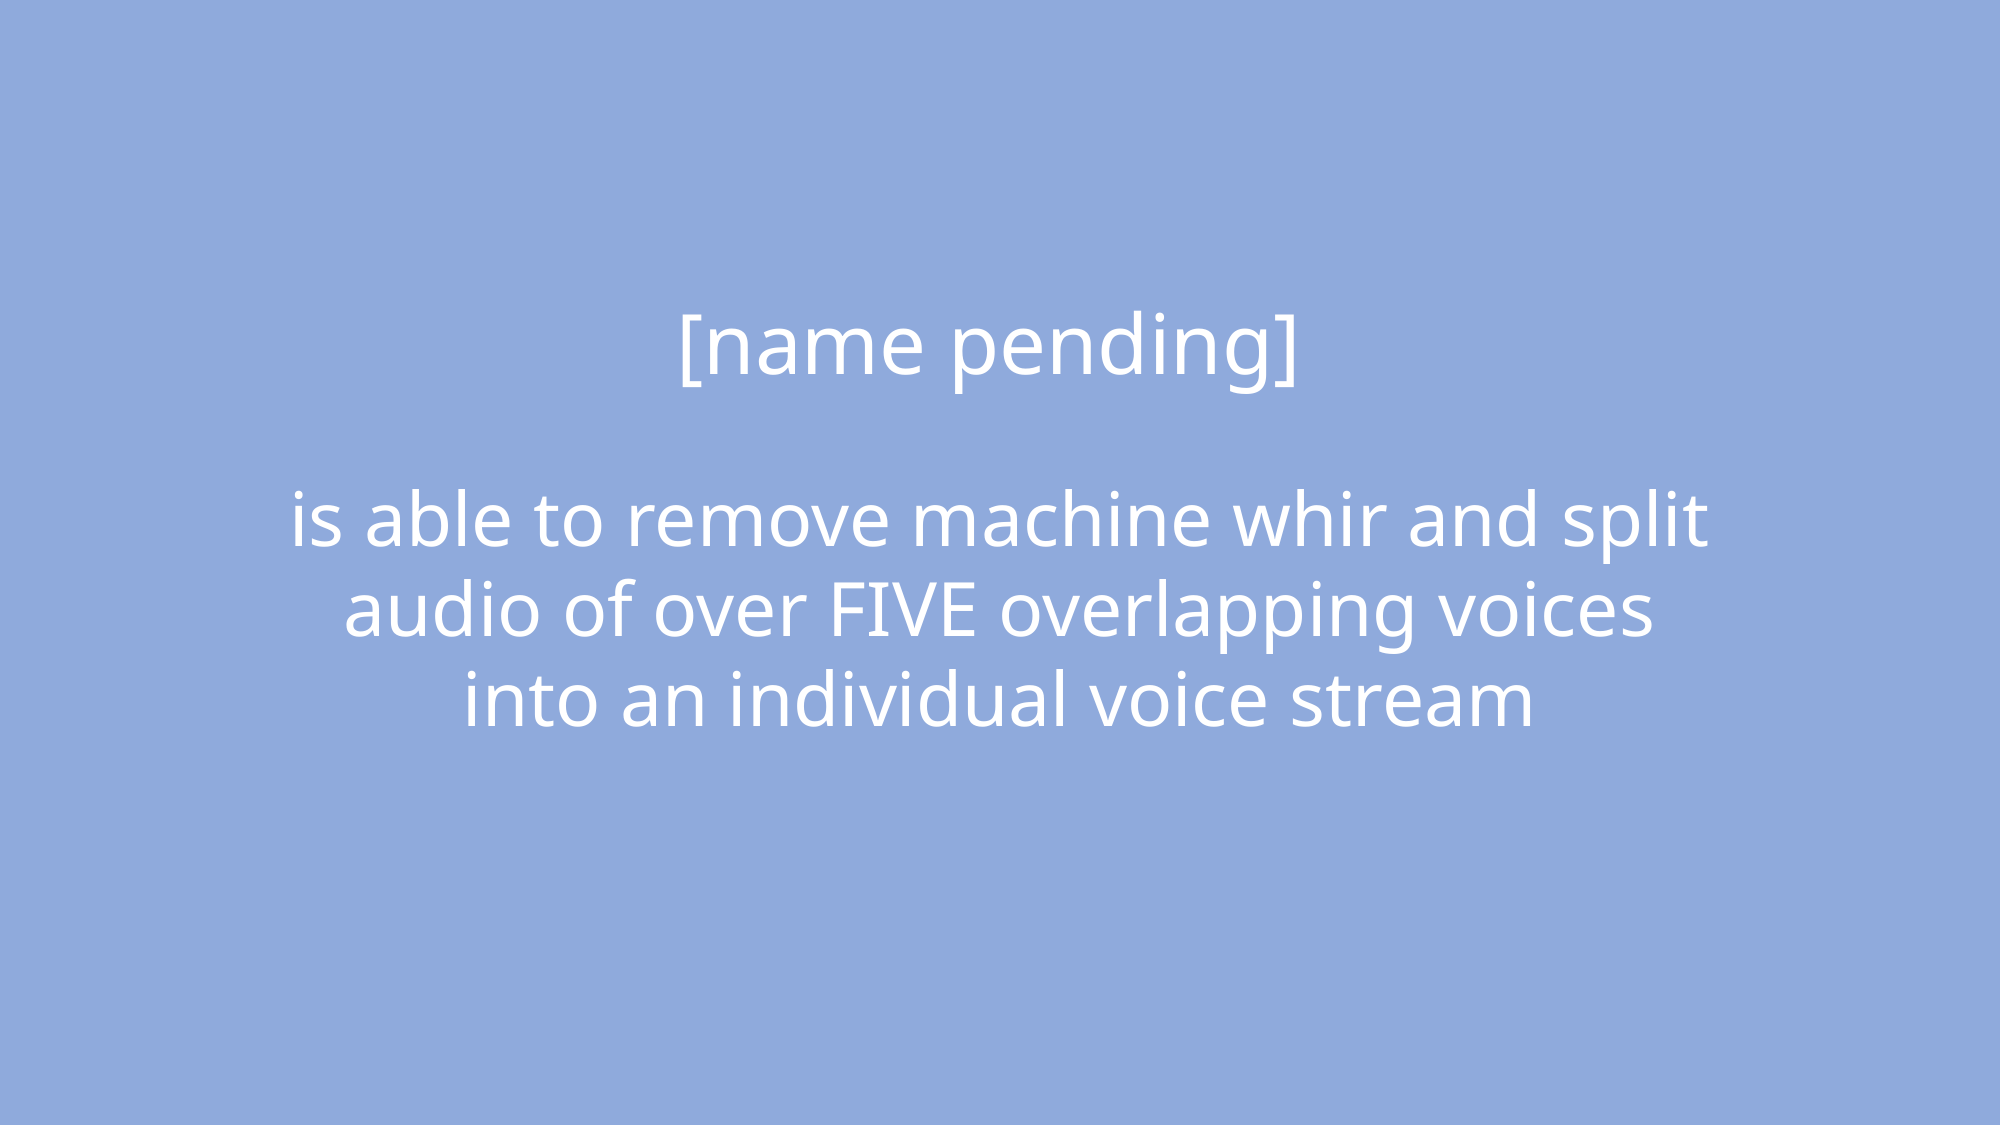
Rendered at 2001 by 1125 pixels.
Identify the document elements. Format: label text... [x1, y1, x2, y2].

text_box [name pending] [255, 283, 1744, 399]
text_box is able to remove machine whir and split audio of over FIVE overlapping voices into an individual voice stream [255, 463, 1744, 749]
